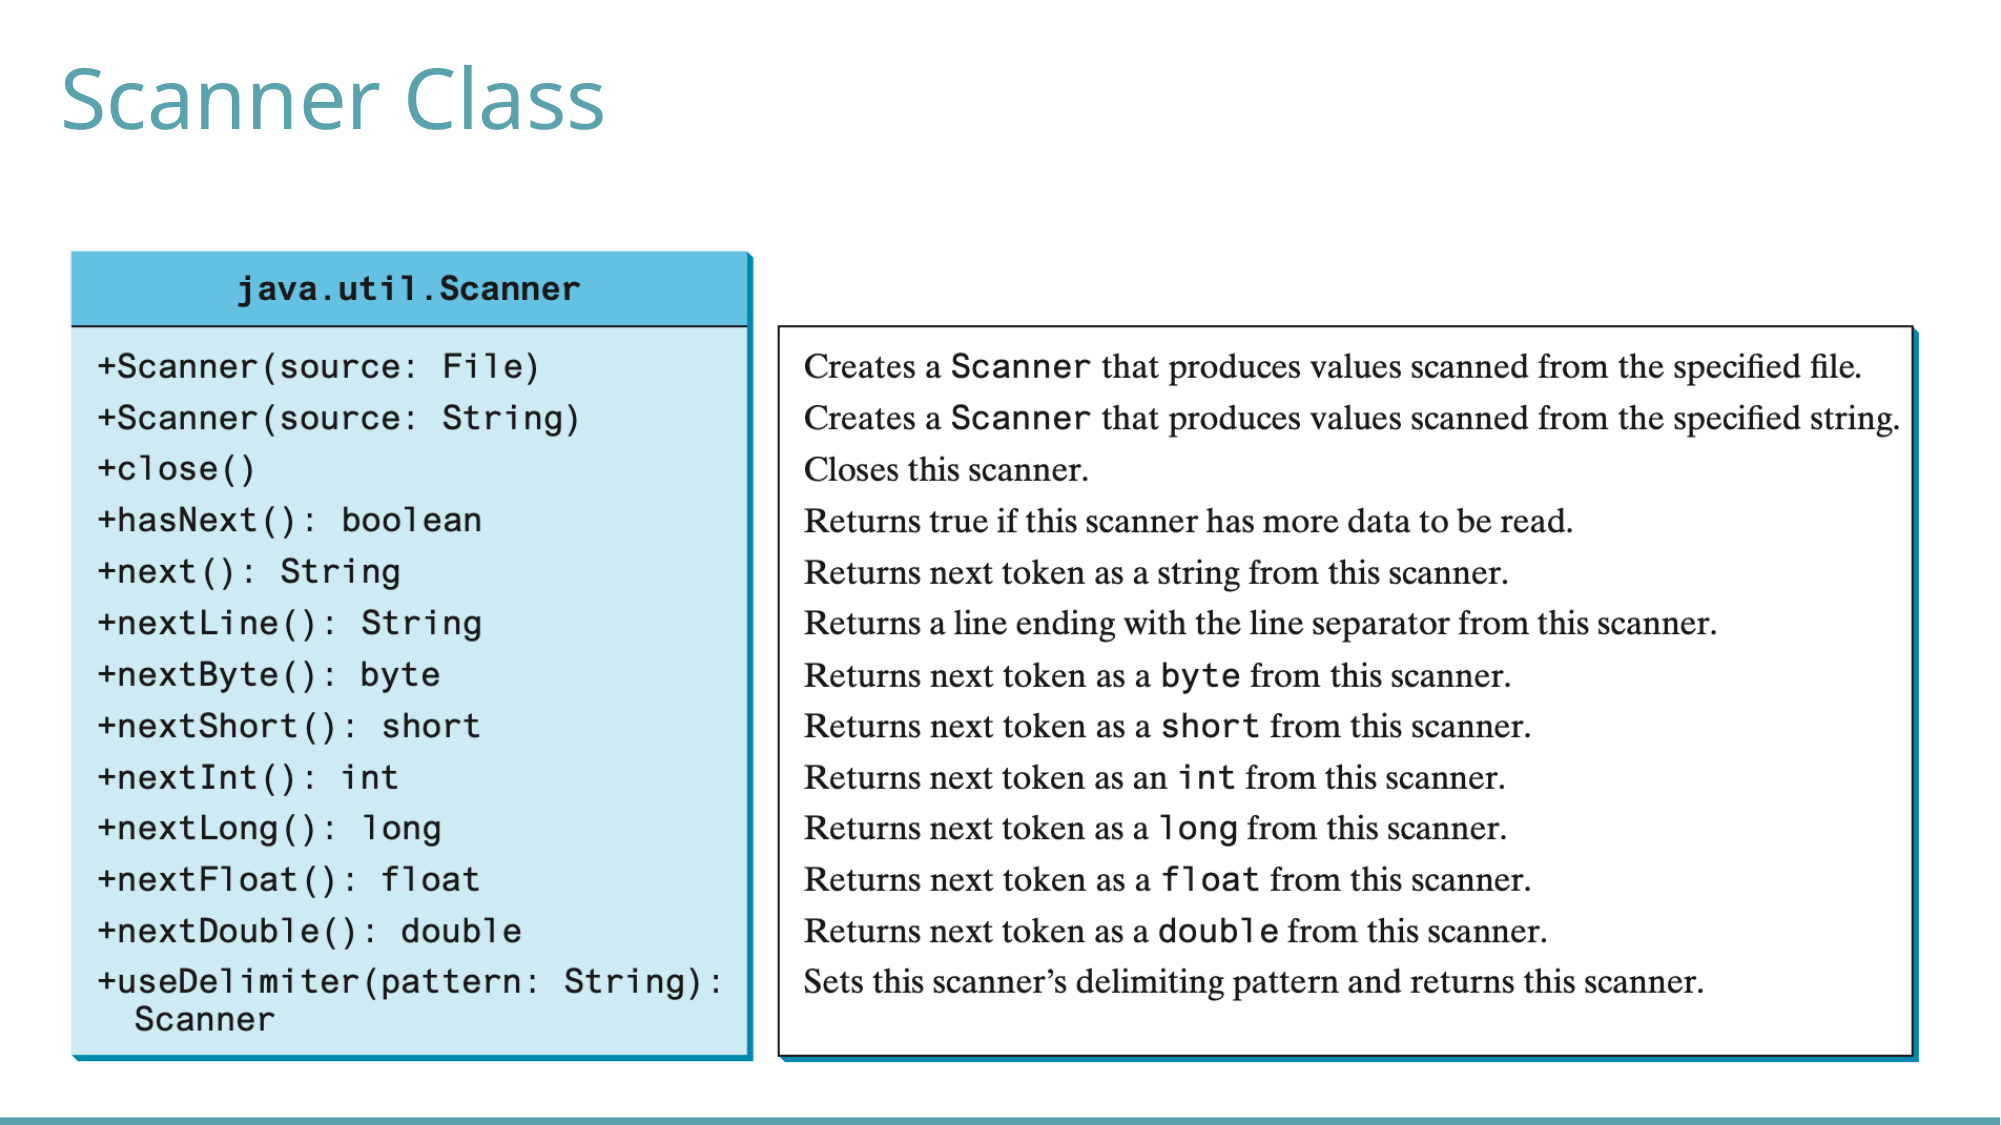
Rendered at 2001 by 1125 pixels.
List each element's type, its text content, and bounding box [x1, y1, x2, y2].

picture [60, 239, 1940, 1081]
title Scanner Class [52, 44, 1920, 160]
